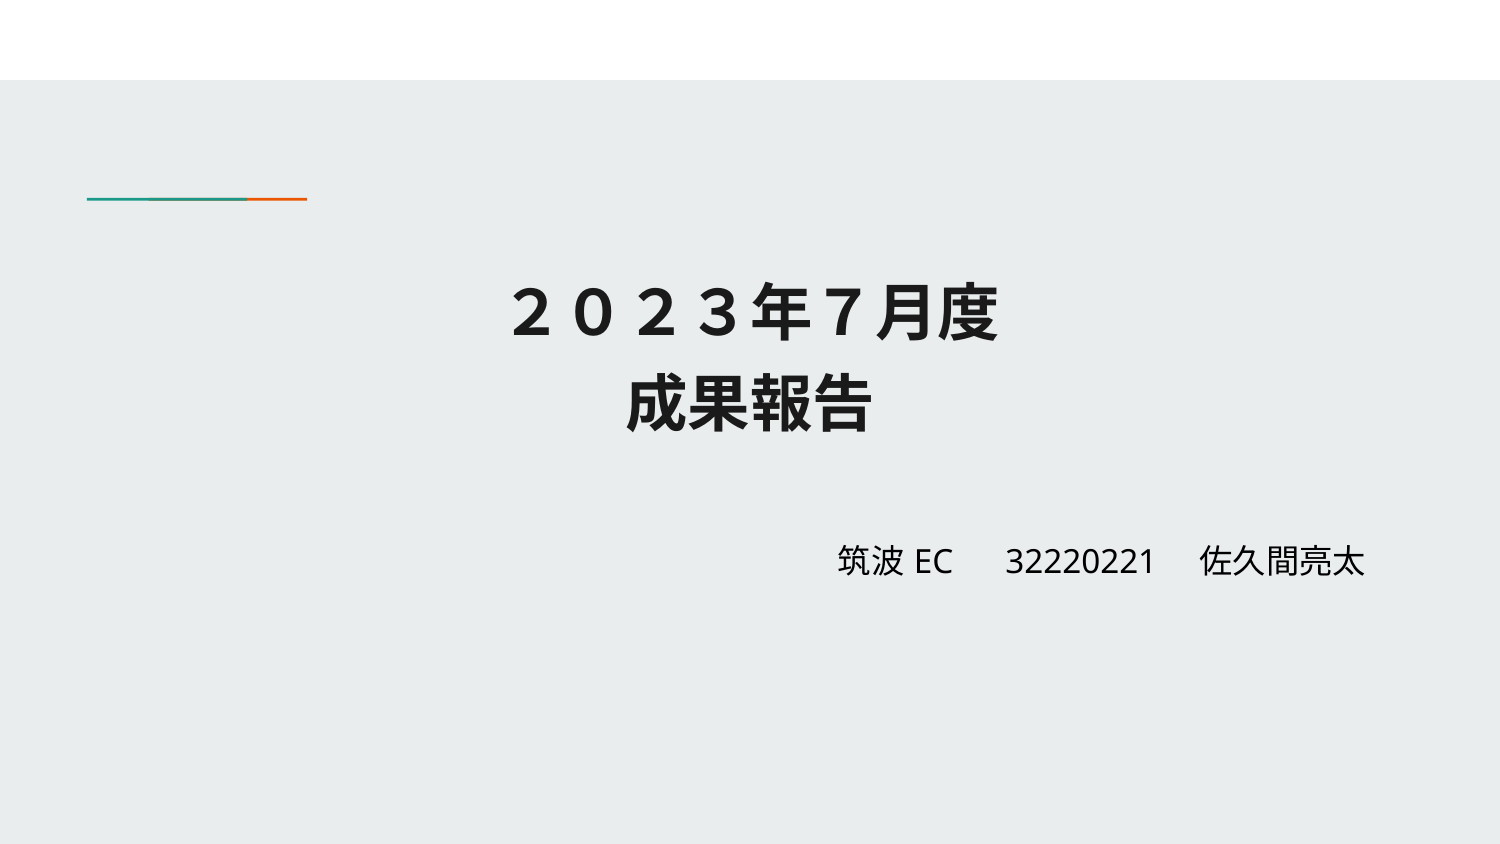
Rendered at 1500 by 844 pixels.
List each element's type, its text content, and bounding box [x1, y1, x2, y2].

subtitle 筑波EC 32220221 佐久間亮太 [119, 520, 1381, 610]
title ２０２３年７月度 成果報告 [119, 216, 1381, 490]
